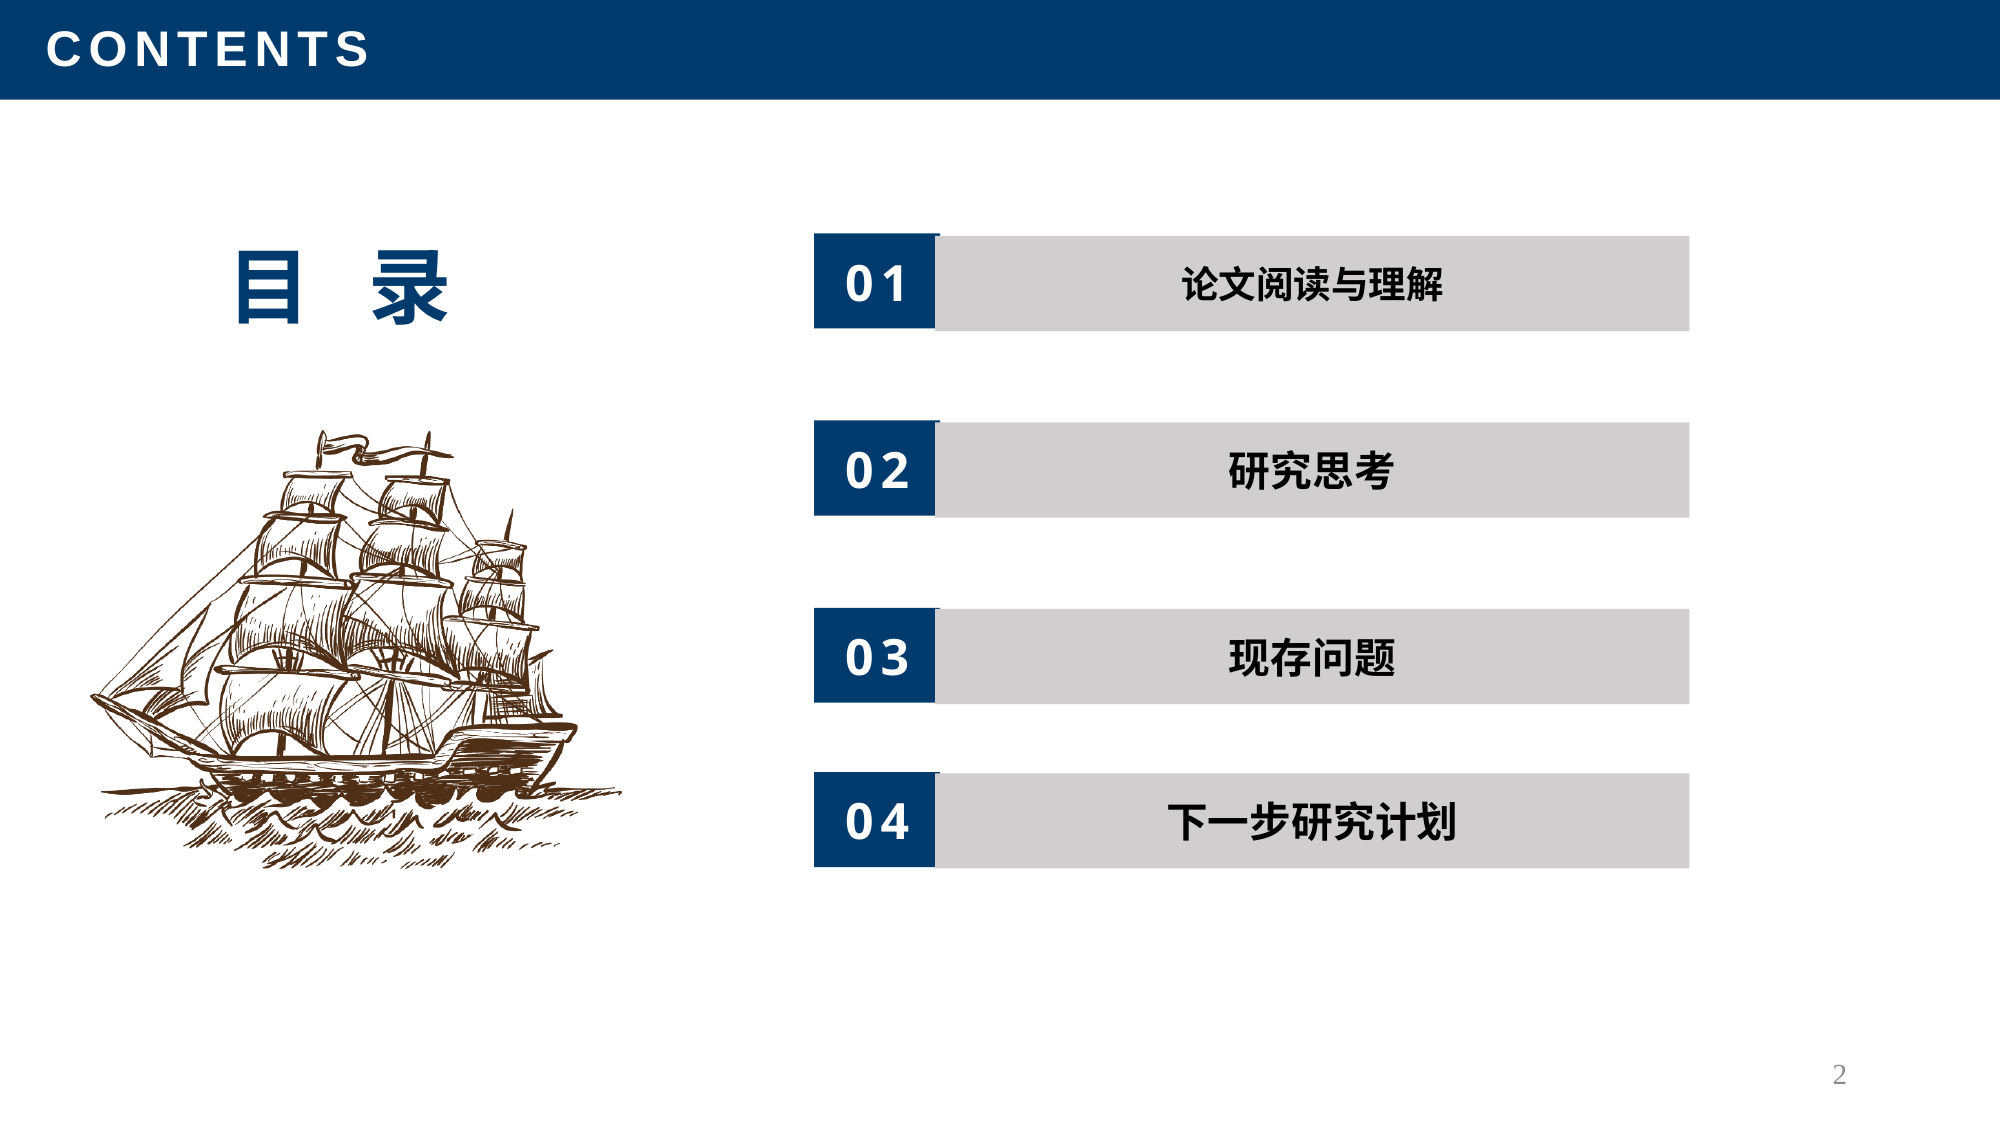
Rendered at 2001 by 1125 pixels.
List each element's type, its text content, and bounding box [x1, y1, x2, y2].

text_box 04 [814, 772, 941, 868]
text_box 研究思考 [935, 422, 1690, 518]
text_box 下一步研究计划 [935, 773, 1690, 869]
slide_number 2 [1412, 1042, 1863, 1103]
text_box 01 [814, 233, 941, 329]
text_box 03 [814, 607, 941, 703]
text_box [0, 0, 2000, 101]
text_box CONTENTS [30, 9, 392, 85]
text_box 02 [814, 420, 941, 516]
text_box 目 录 [212, 226, 587, 342]
text_box 现存问题 [935, 608, 1690, 705]
text_box 论文阅读与理解 [935, 235, 1690, 332]
picture [90, 430, 622, 869]
